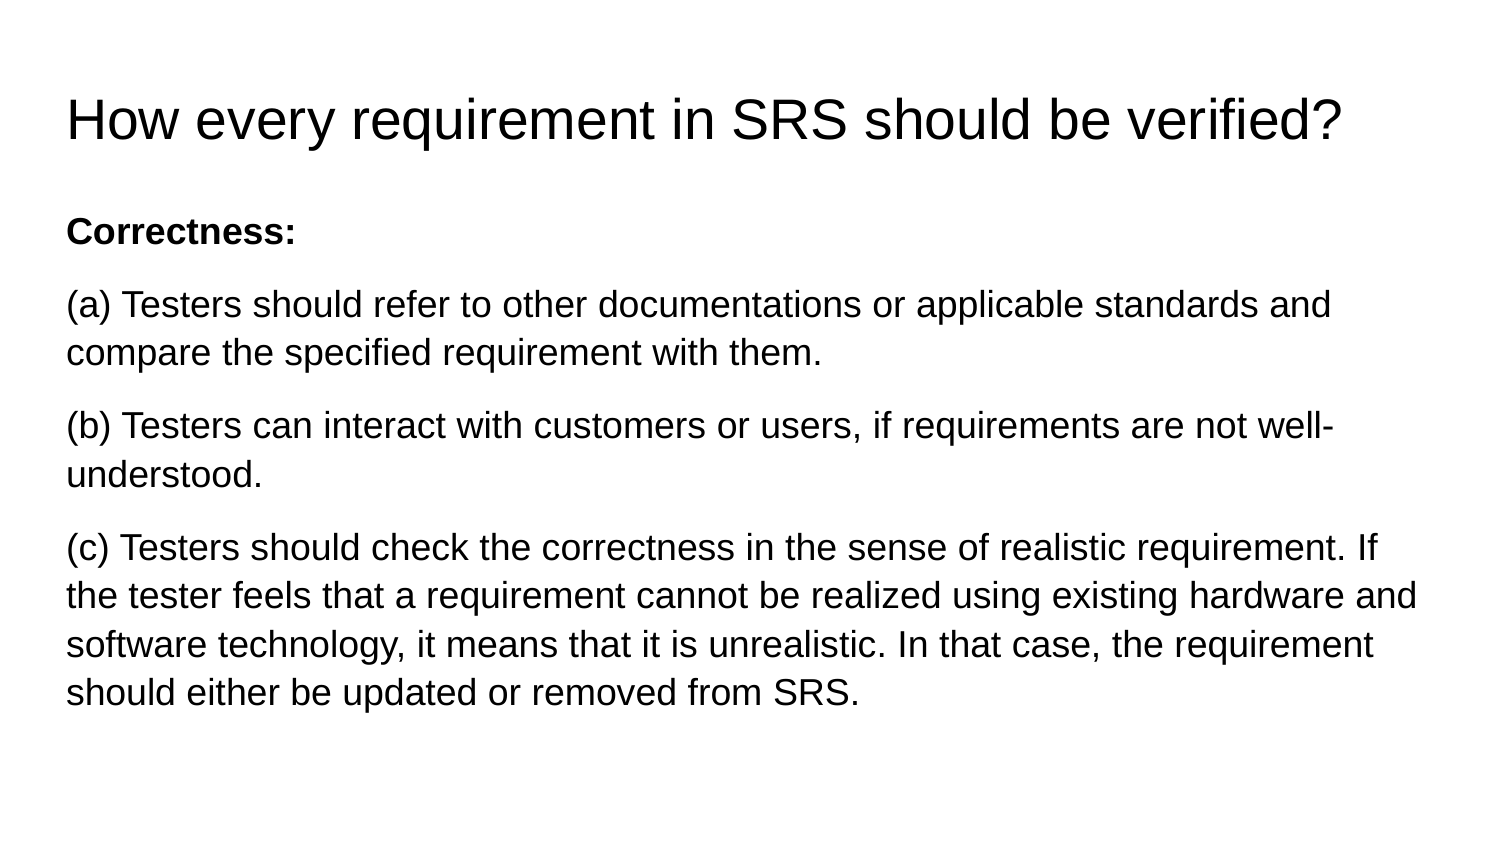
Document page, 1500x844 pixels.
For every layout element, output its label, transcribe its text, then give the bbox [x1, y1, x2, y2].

list Correctness: (a) Testers should refer to other documentations or applicable standards and compare the specified requirement with them. (b) Testers can interact with customers or users, if requirements are not well-understood. (c) Testers should check the correctness in the sense of realistic requirement. If the tester feels that a requirement cannot be realized using existing hardware and software technology, it means that it is unrealistic. In that case, the requirement should either be updated or removed from SRS. [51, 189, 1449, 750]
title How every requirement in SRS should be verified? [51, 72, 1449, 167]
